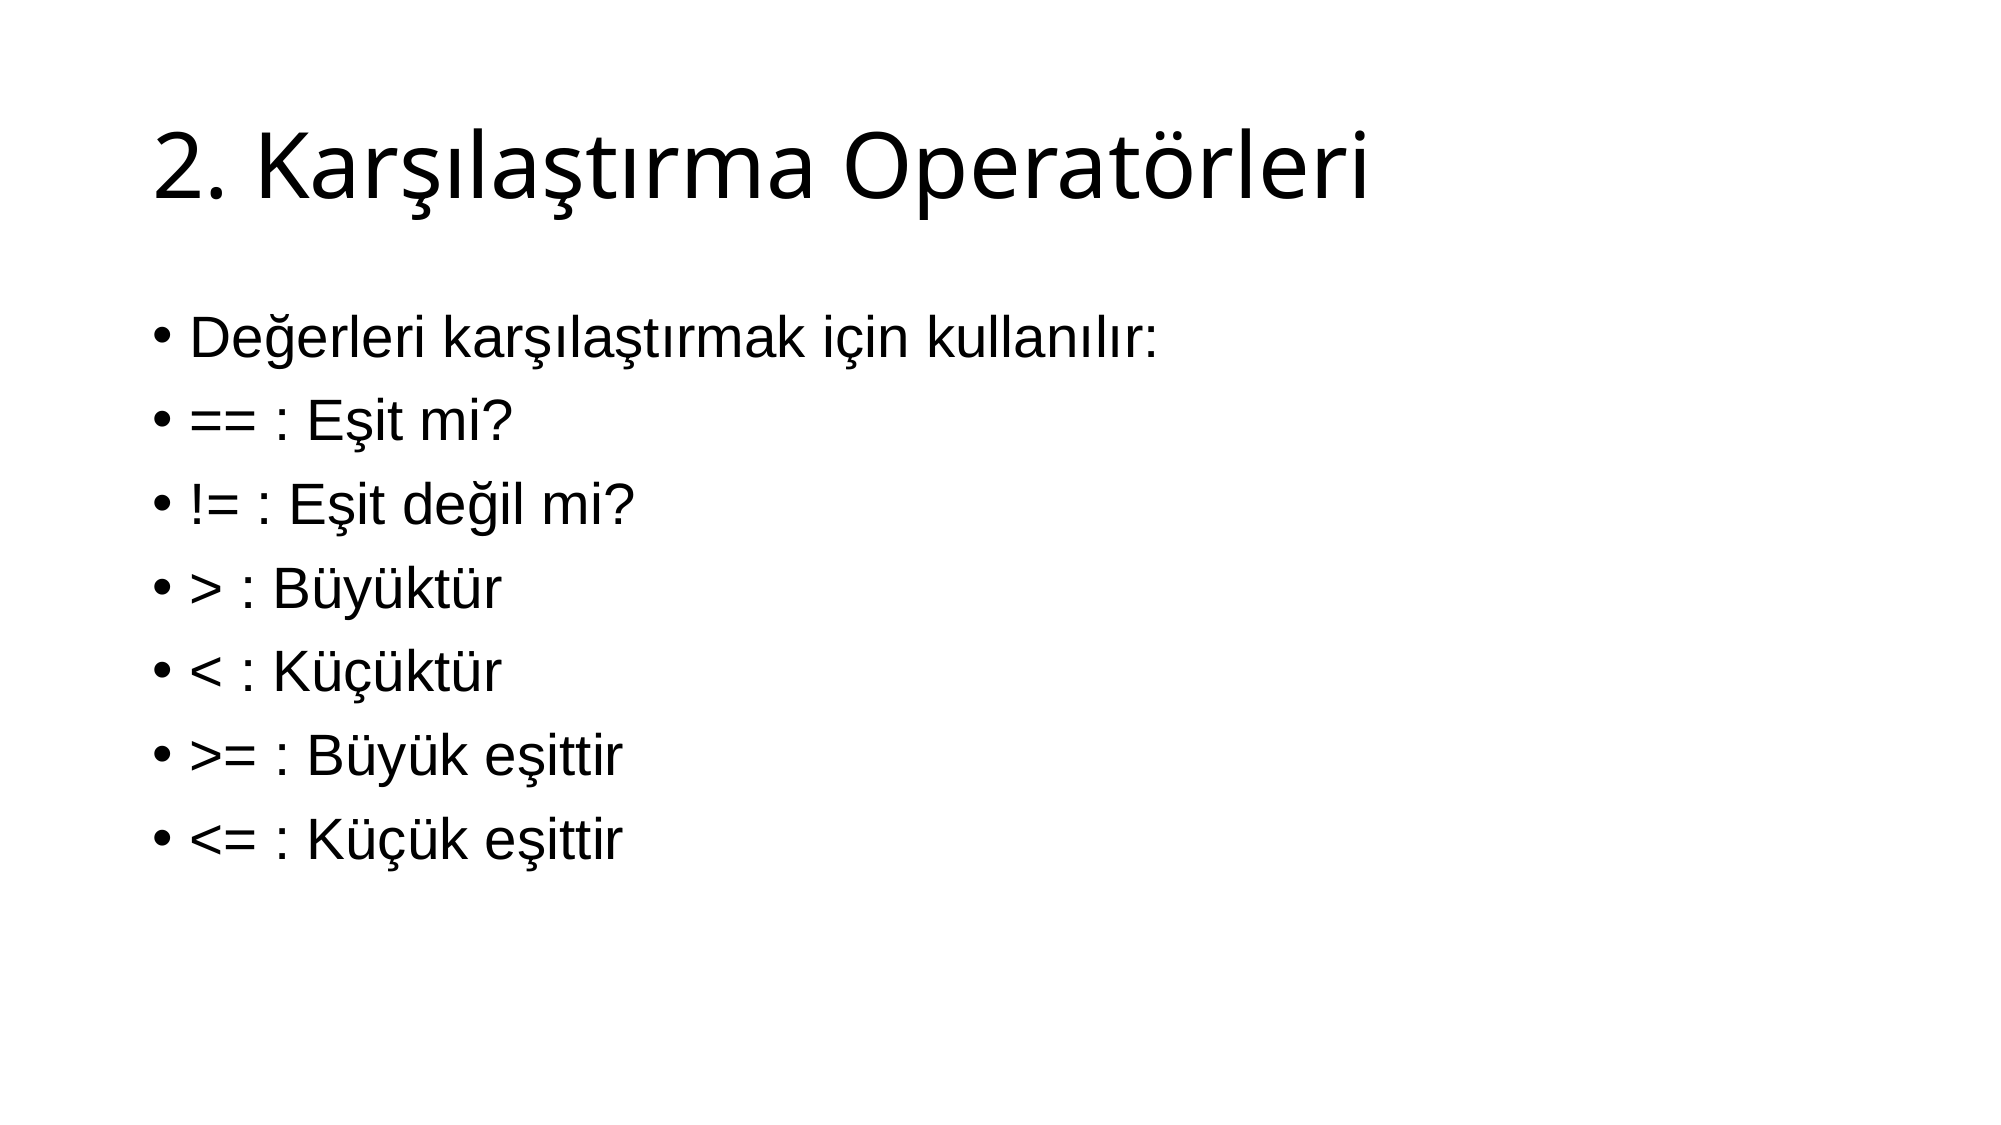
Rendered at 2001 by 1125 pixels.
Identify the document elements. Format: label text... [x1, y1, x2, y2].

list Değerleri karşılaştırmak için kullanılır: == : Eşit mi? != : Eşit değil mi? > : Büyüktür < : Küçüktür >= : Büyük eşittir <= : Küçük eşittir [137, 299, 1863, 1014]
title 2. Karşılaştırma Operatörleri [137, 59, 1863, 278]
